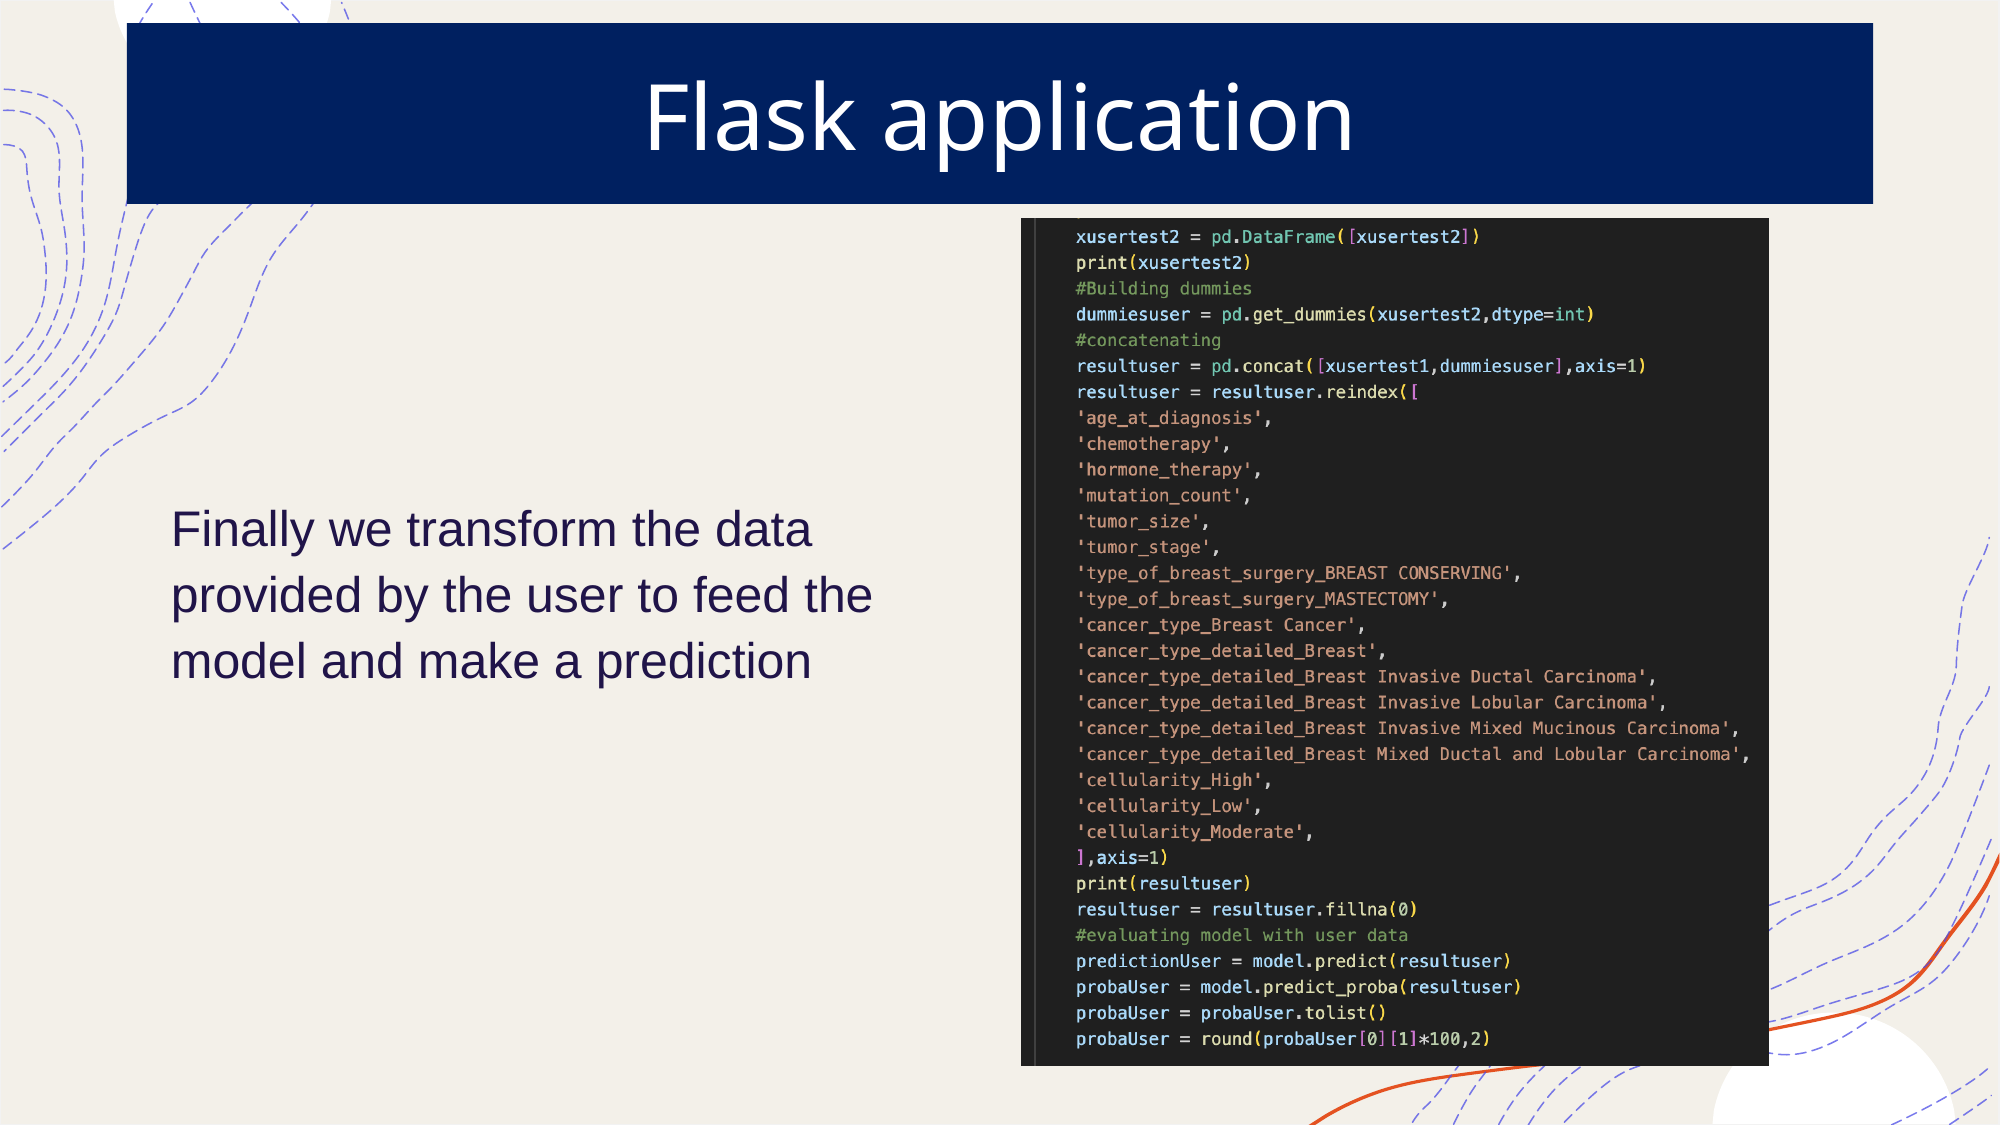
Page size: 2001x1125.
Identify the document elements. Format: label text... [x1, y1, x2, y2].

text_box Finally we transform the data provided by the user to feed the model and make a prediction [155, 483, 1000, 1125]
picture [1021, 218, 1769, 1066]
text_box Flask application [126, 23, 1874, 204]
text_box [1769, 240, 1981, 1044]
